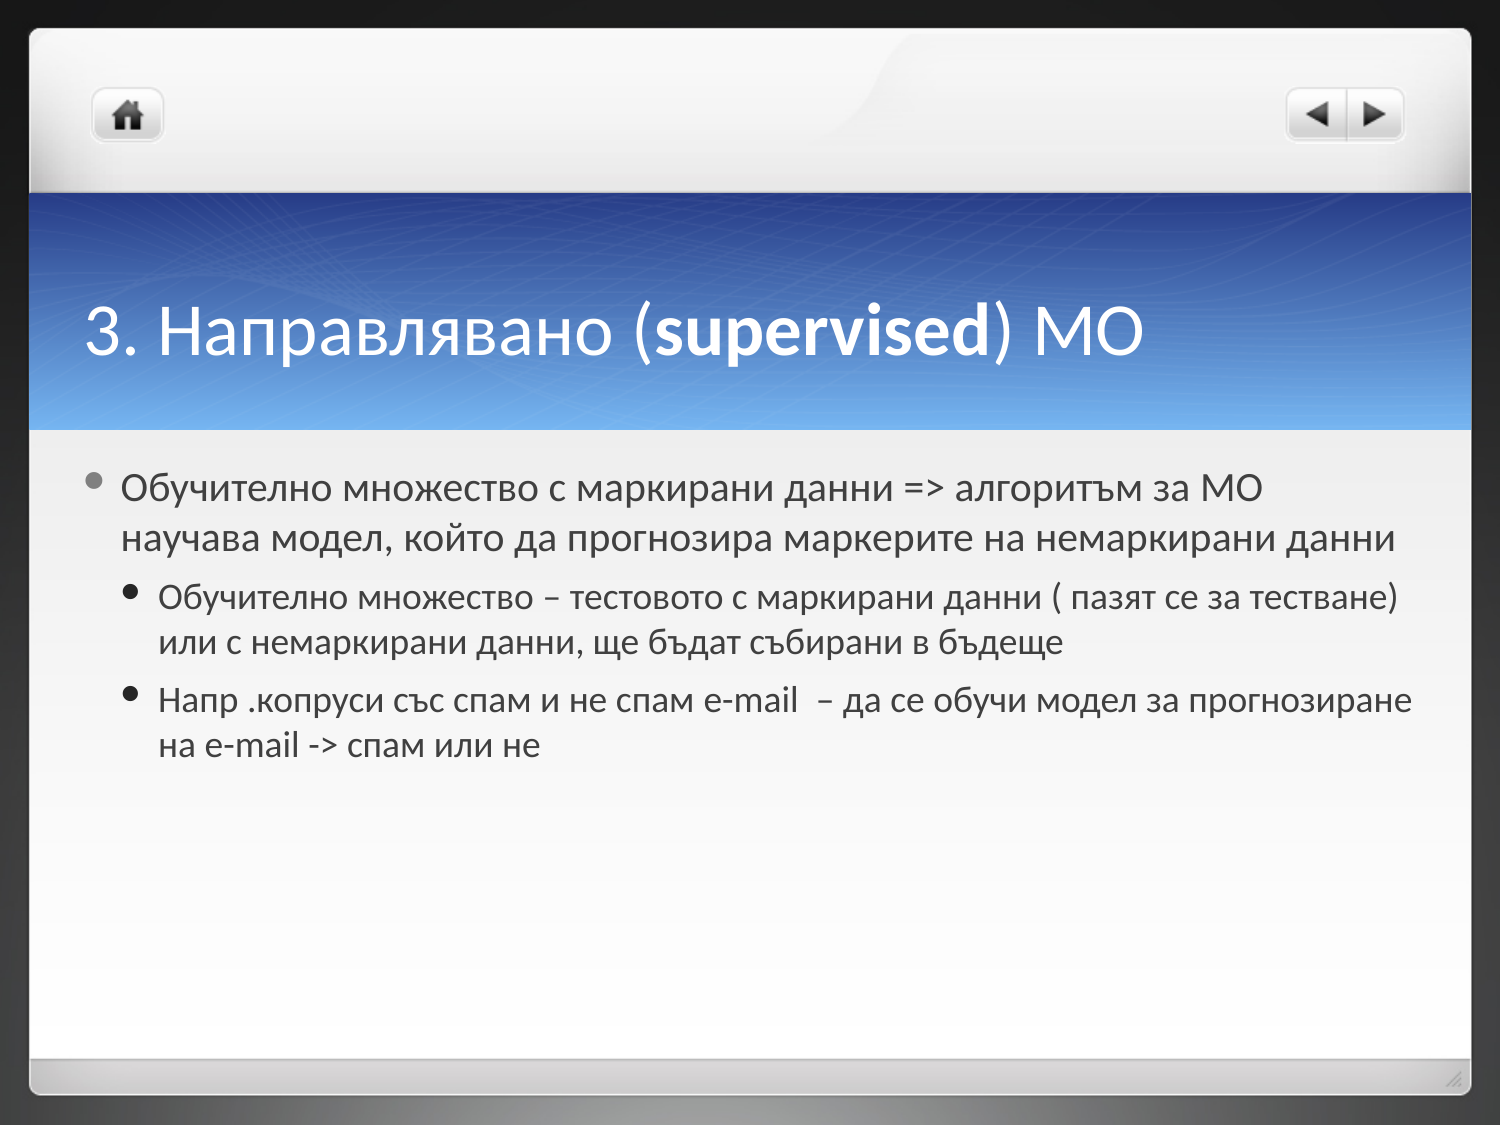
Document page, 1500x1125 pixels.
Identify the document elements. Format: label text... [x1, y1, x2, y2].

title 3. Направлявано (supervised) МО [68, 238, 1432, 379]
list Обучително множество с маркирани данни => алгоритъм за МО научава модел, който да прогнозира маркерите на немаркирани данни Обучително множество – тестовото с маркирани данни ( пазят се за тестване) или с немаркирани данни, ще бъдат събирани в бъдеще Напр .копруси със спам и не спам e-mail – да се обучи модел за прогнозиране на e-mail -> спам или не [68, 452, 1432, 1025]
picture [0, 0, 1500, 1125]
